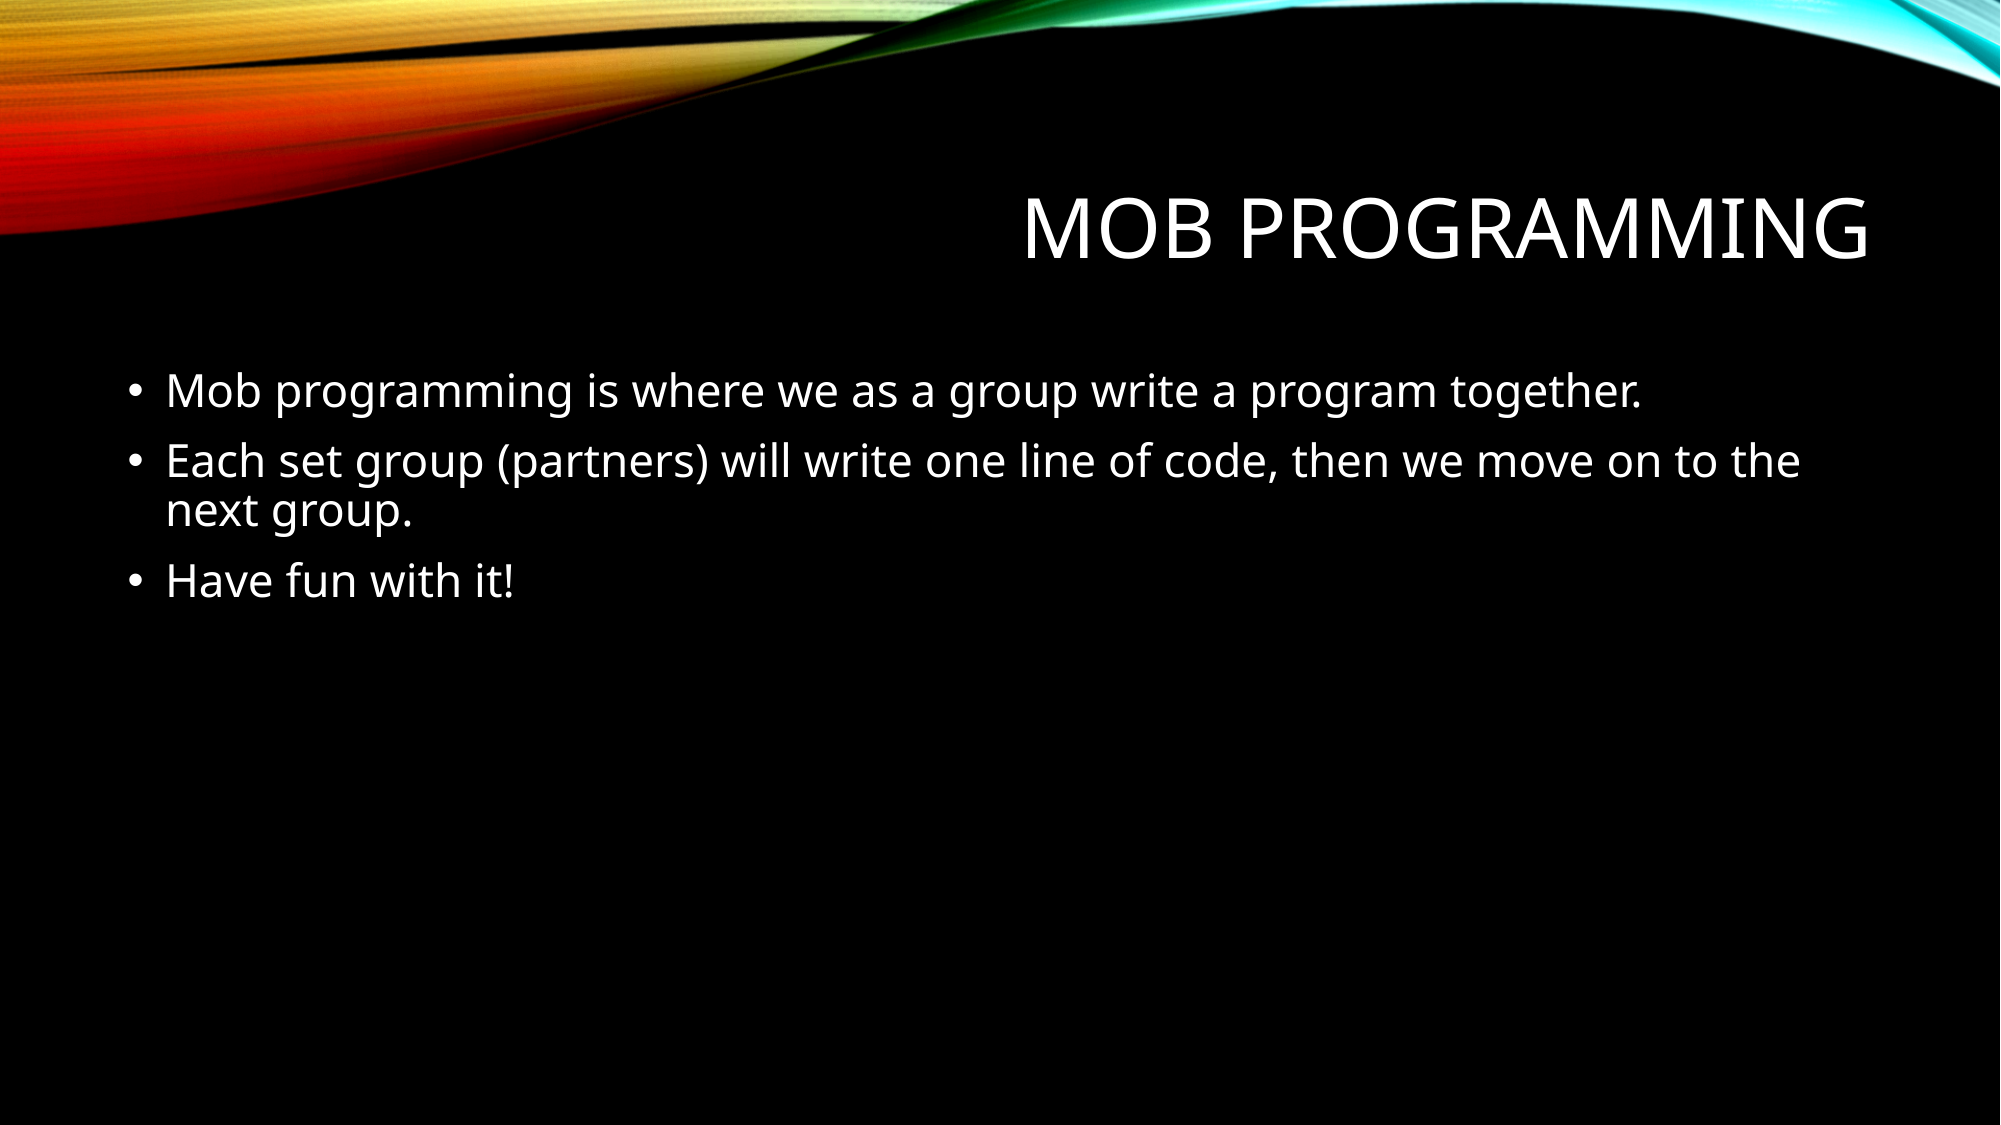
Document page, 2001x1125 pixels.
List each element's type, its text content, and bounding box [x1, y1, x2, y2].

title Mob Programming [474, 125, 1888, 338]
list Mob programming is where we as a group write a program together. Each set group (partners) will write one line of code, then we move on to the next group. Have fun with it! [112, 360, 1888, 1021]
picture [0, 0, 2000, 237]
